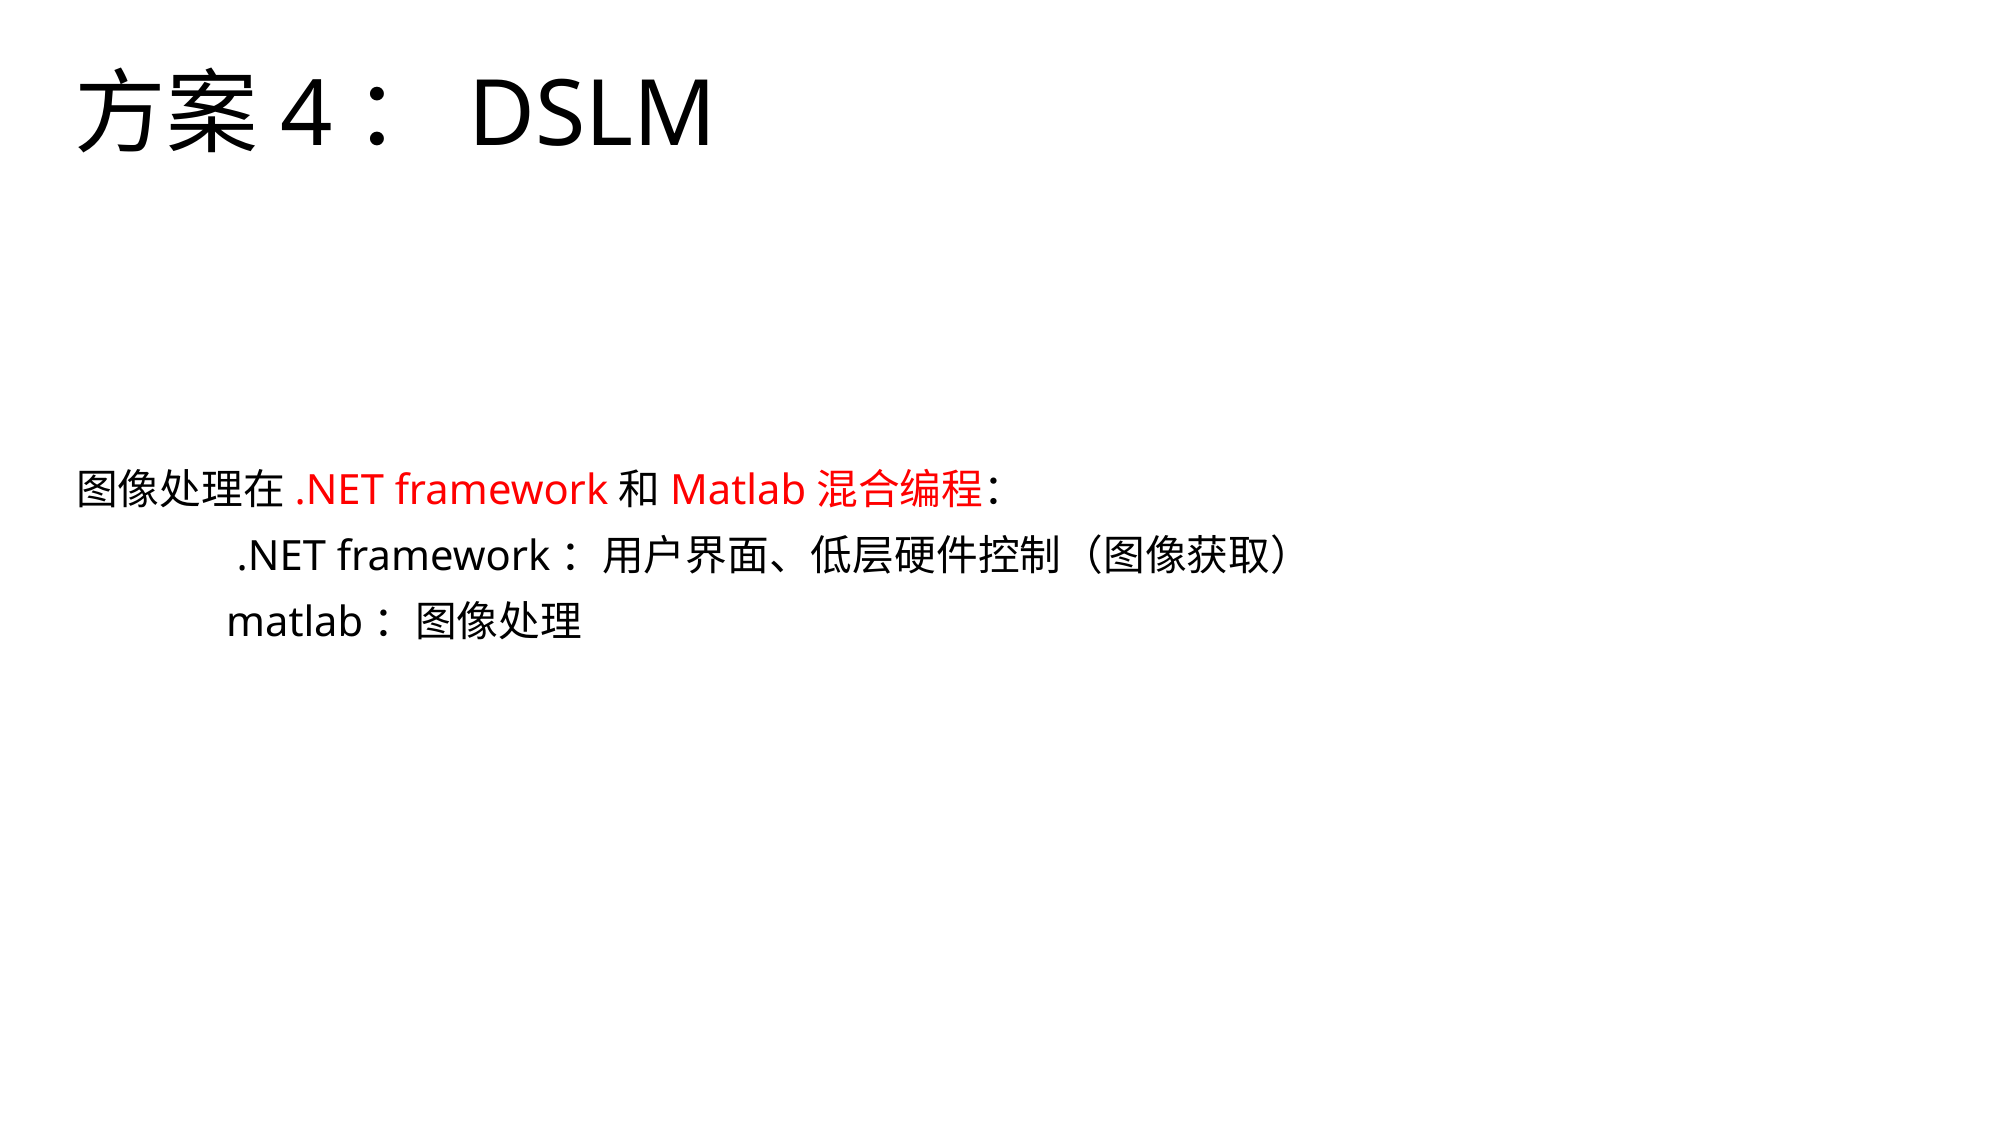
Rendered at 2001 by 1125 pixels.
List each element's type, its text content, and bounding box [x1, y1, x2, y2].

title 方案4：DSLM [59, 44, 1786, 188]
list 图像处理在.NET framework和Matlab混合编程： .NET framework：用户界面、低层硬件控制（图像获取） matlab：图像处理 [60, 461, 1786, 664]
